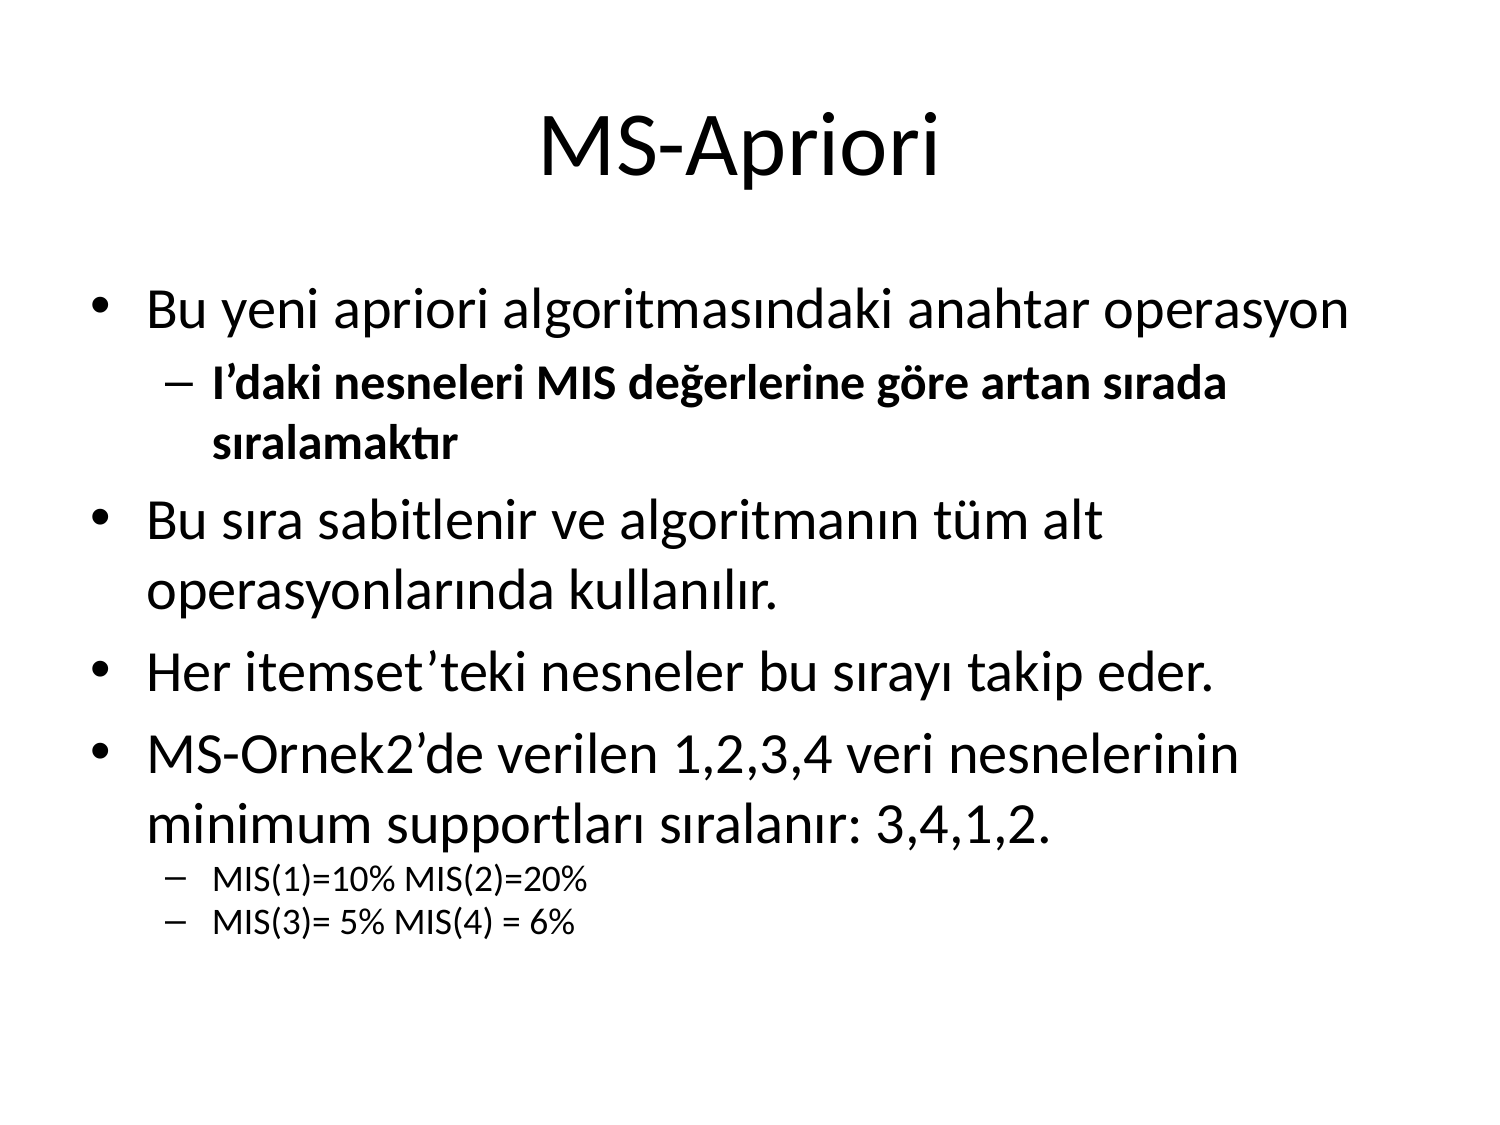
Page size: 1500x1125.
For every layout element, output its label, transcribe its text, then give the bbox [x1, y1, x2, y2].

title MS-Apriori [74, 44, 1426, 233]
list Bu yeni apriori algoritmasındaki anahtar operasyon I’daki nesneleri MIS değerlerine göre artan sırada sıralamaktır Bu sıra sabitlenir ve algoritmanın tüm alt operasyonlarında kullanılır. Her itemset’teki nesneler bu sırayı takip eder. MS-Ornek2’de verilen 1,2,3,4 veri nesnelerinin minimum supportları sıralanır: 3,4,1,2. MIS(1)=10% MIS(2)=20% MIS(3)= 5% MIS(4) = 6% [74, 262, 1426, 1006]
